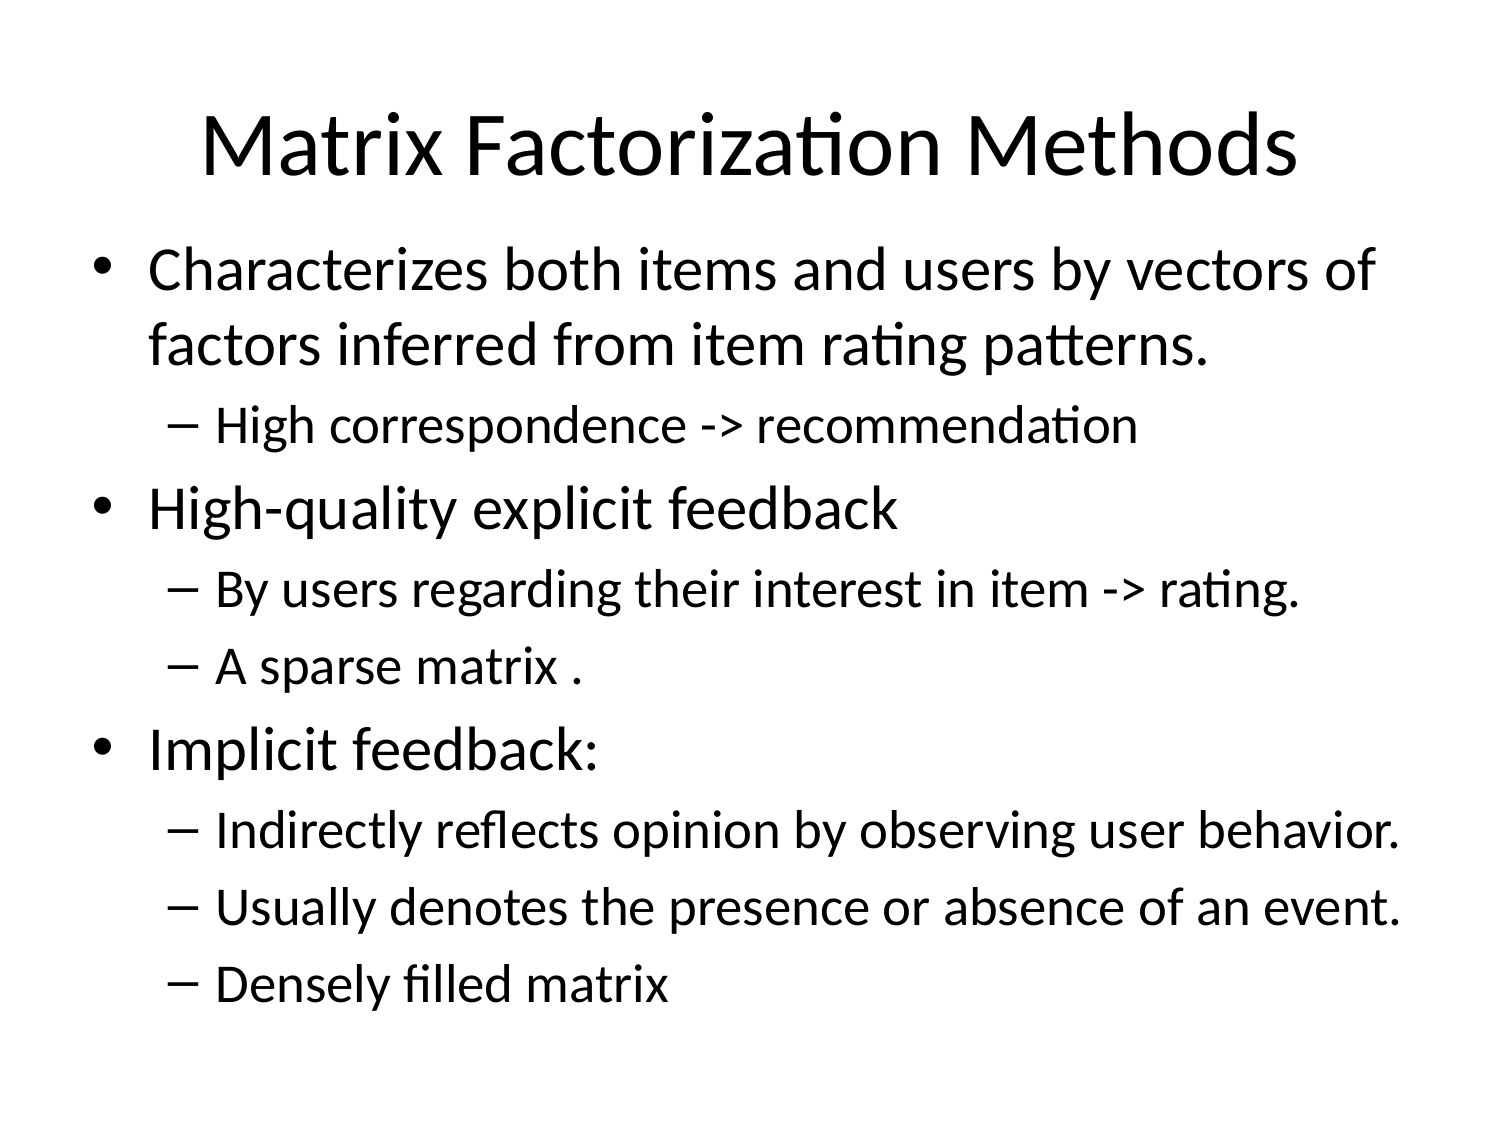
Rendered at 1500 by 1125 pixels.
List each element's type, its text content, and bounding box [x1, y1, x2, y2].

list Characterizes both items and users by vectors of factors inferred from item rating patterns. High correspondence -> recommendation High-quality explicit feedback By users regarding their interest in item -> rating. A sparse matrix . Implicit feedback: Indirectly reflects opinion by observing user behavior. Usually denotes the presence or absence of an event. Densely filled matrix [76, 219, 1427, 1048]
title Matrix Factorization Methods [75, 45, 1425, 233]
